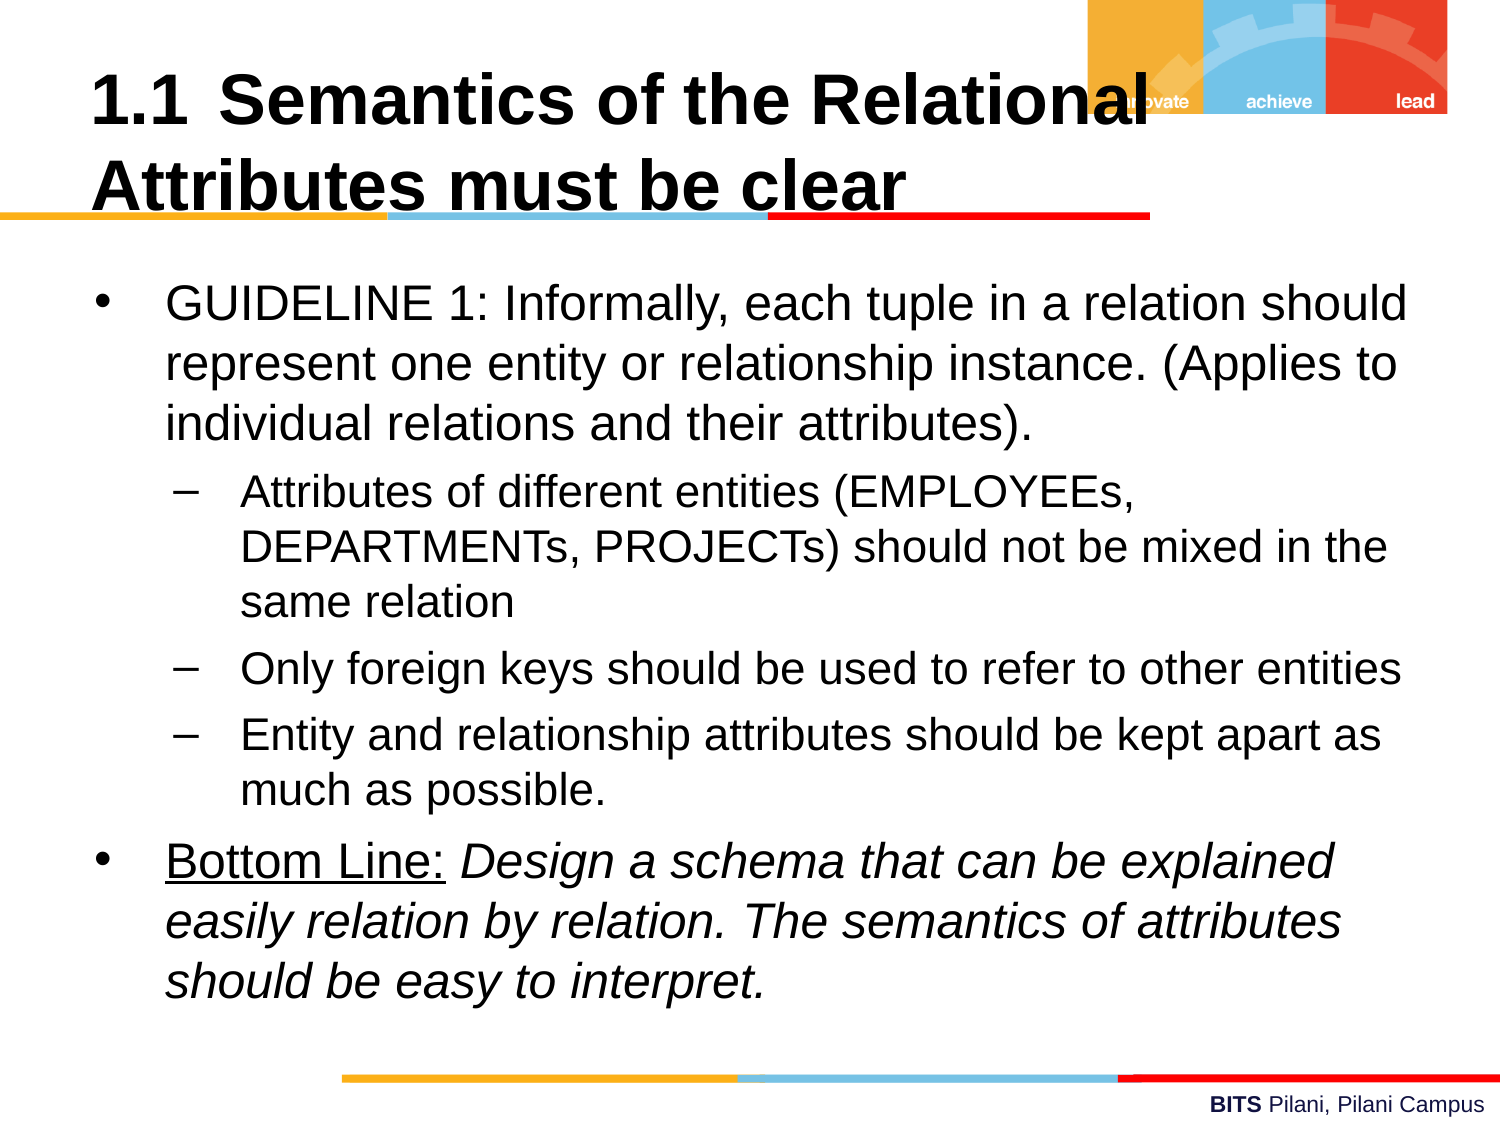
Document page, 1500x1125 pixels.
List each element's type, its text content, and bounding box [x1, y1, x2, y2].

title 1.1 Semantics of the Relational Attributes must be clear [75, 45, 1425, 233]
list GUIDELINE 1: Informally, each tuple in a relation should represent one entity or relationship instance. (Applies to individual relations and their attributes). Attributes of different entities (EMPLOYEEs, DEPARTMENTs, PROJECTs) should not be mixed in the same relation Only foreign keys should be used to refer to other entities Entity and relationship attributes should be kept apart as much as possible. Bottom Line: Design a schema that can be explained easily relation by relation. The semantics of attributes should be easy to interpret. [75, 262, 1425, 1005]
picture [1087, 0, 1448, 114]
